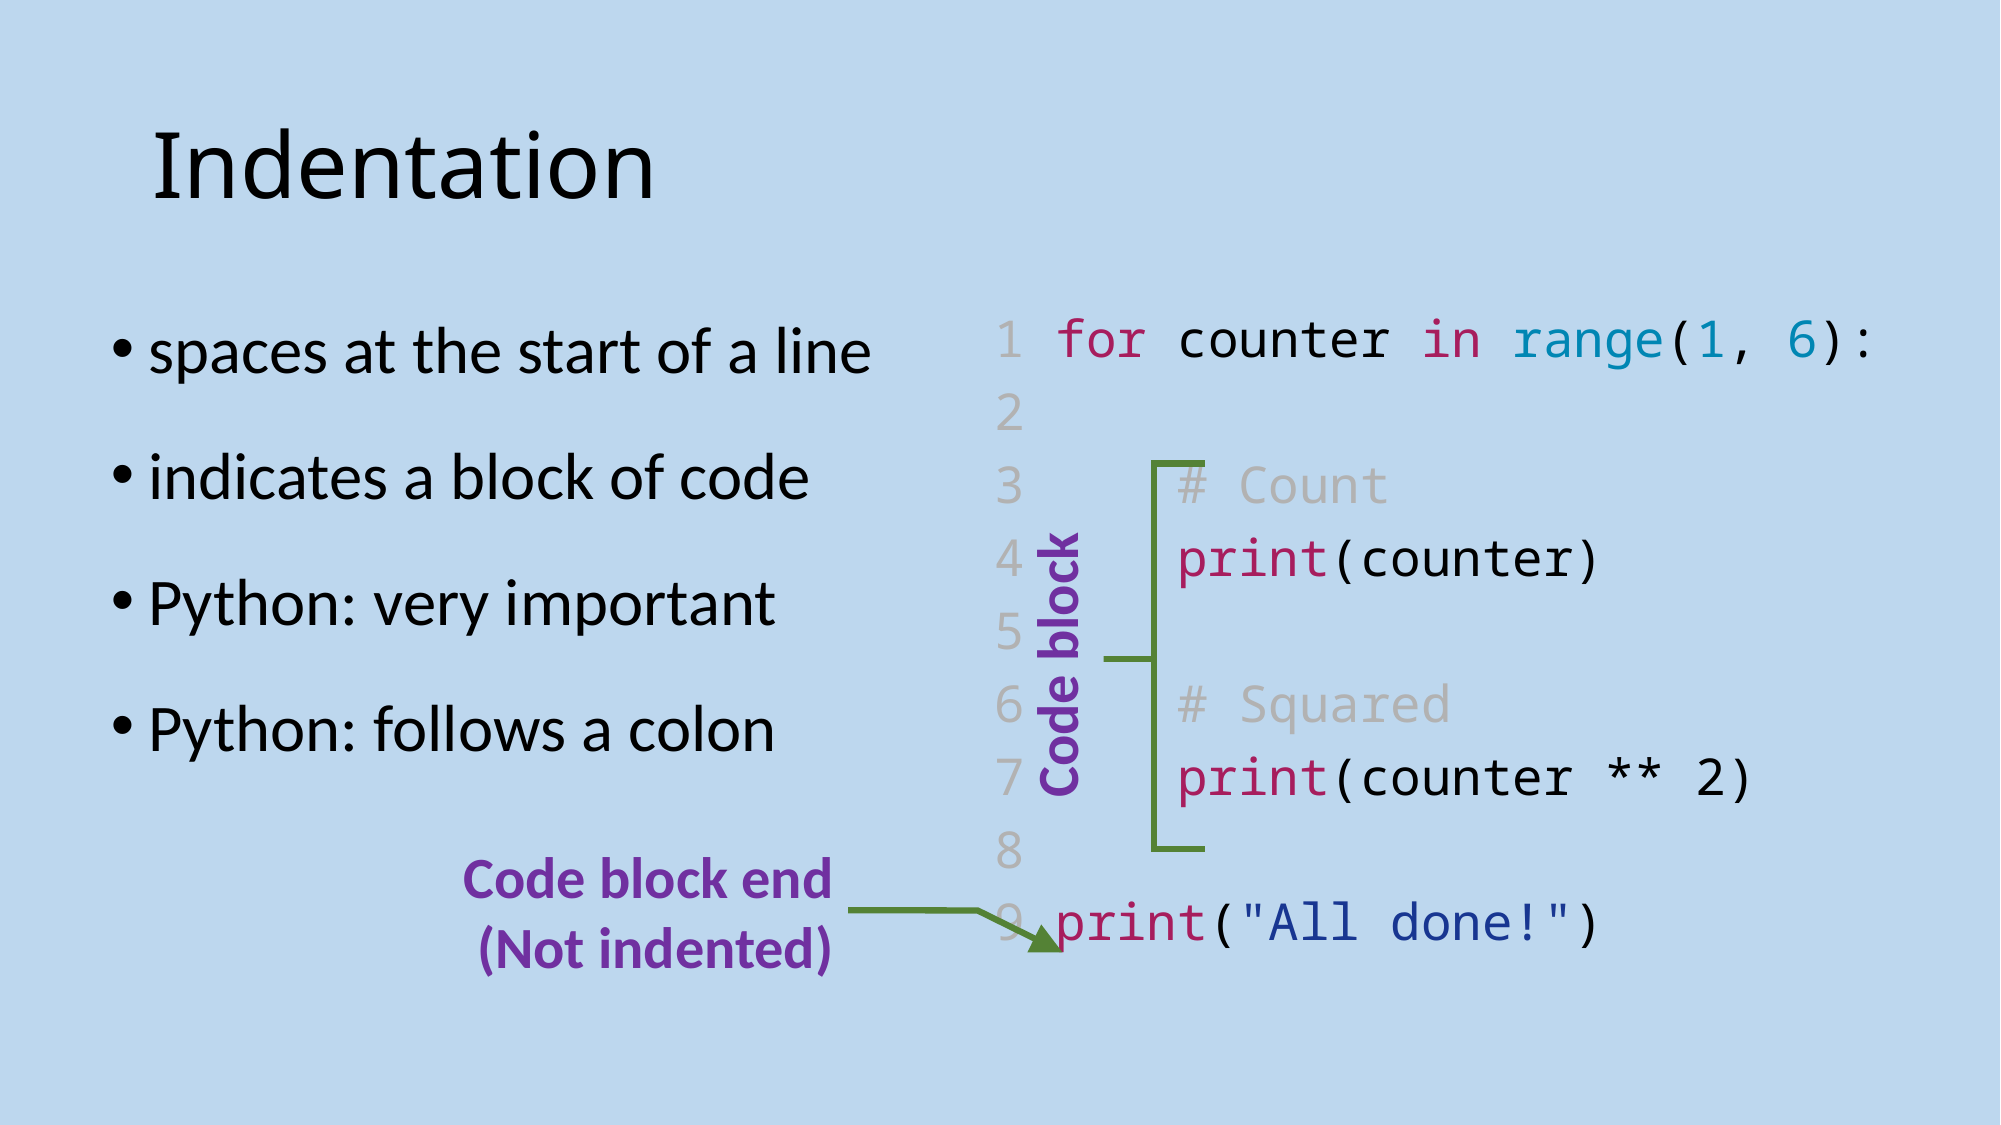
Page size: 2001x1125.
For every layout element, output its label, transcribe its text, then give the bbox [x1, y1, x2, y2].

title Indentation [137, 59, 1863, 278]
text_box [1012, 463, 1205, 850]
list 1 for counter in range(1, 6): 2 3 # Count 4 print(counter) 5 6 # Squared 7 print(counter ** 2) 8 9 print("All done!") [979, 299, 1905, 1014]
text_box Code block end (Not indented) [442, 867, 1063, 953]
list spaces at the start of a line indicates a block of code Python: very important Python: follows a colon [95, 299, 979, 1014]
